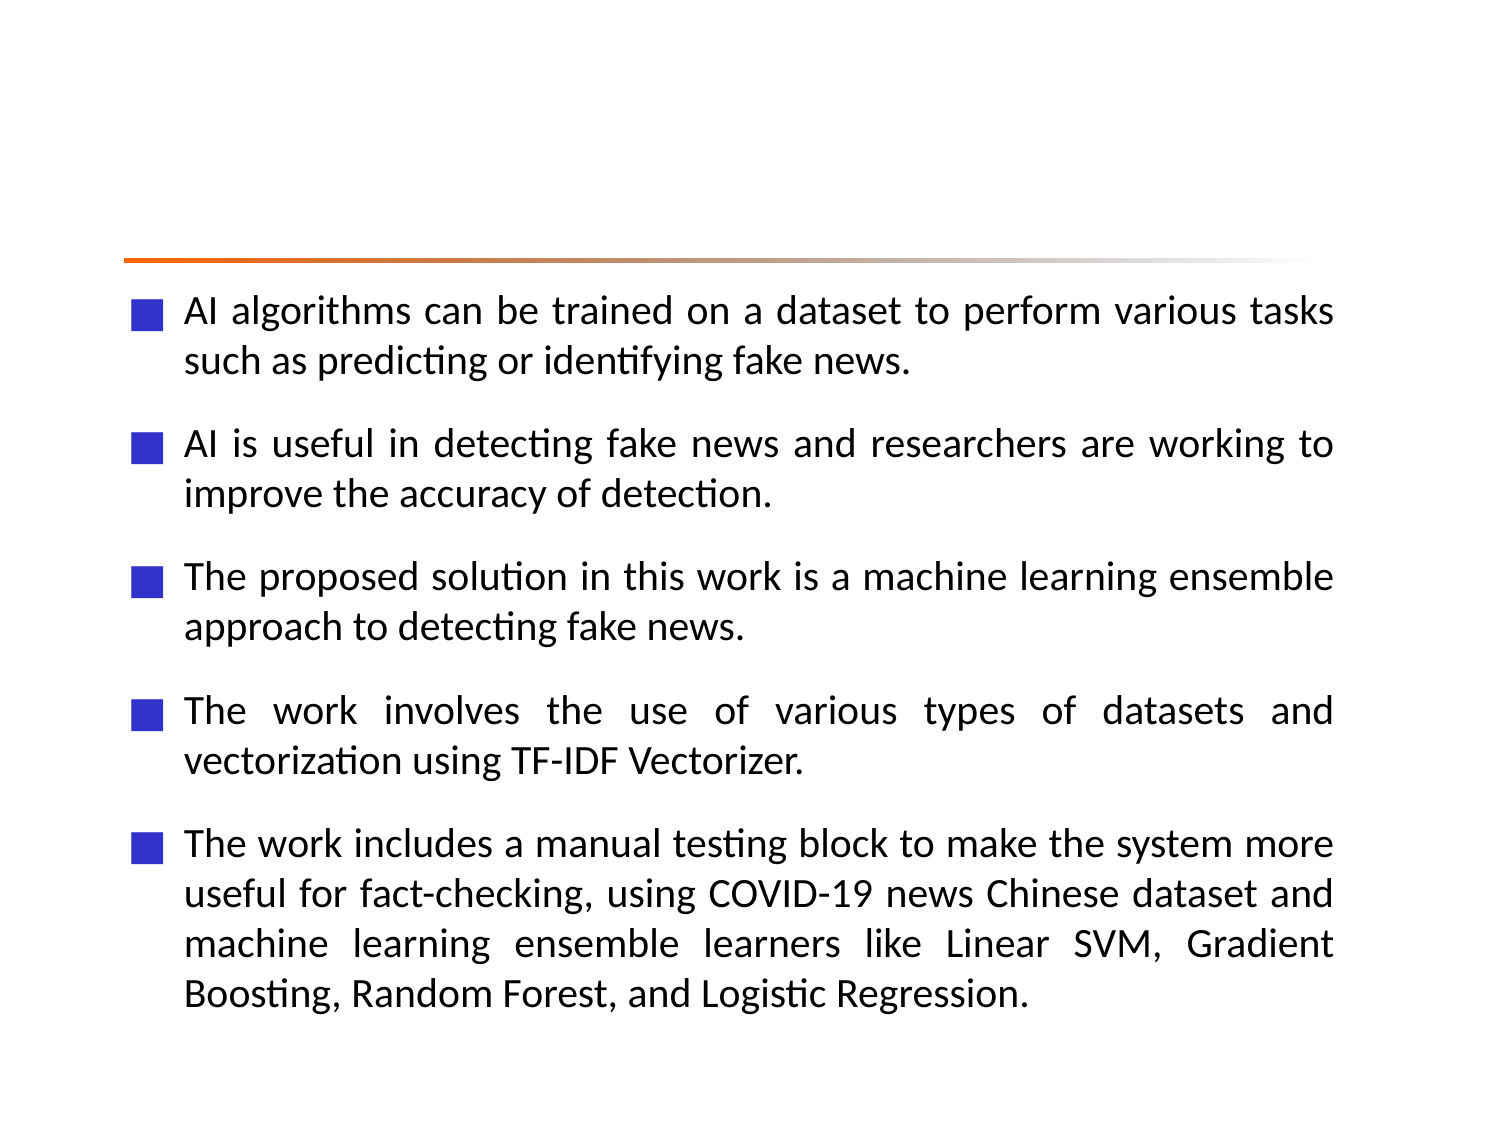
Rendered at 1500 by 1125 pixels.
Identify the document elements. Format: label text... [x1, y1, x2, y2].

list AI algorithms can be trained on a dataset to perform various tasks such as predicting or identifying fake news. AI is useful in detecting fake news and researchers are working to improve the accuracy of detection. The proposed solution in this work is a machine learning ensemble approach to detecting fake news. The work involves the use of various types of datasets and vectorization using TF-IDF Vectorizer. The work includes a manual testing block to make the system more useful for fact-checking, using COVID-19 news Chinese dataset and machine learning ensemble learners like Linear SVM, Gradient Boosting, Random Forest, and Logistic Regression. [112, 275, 1350, 1050]
